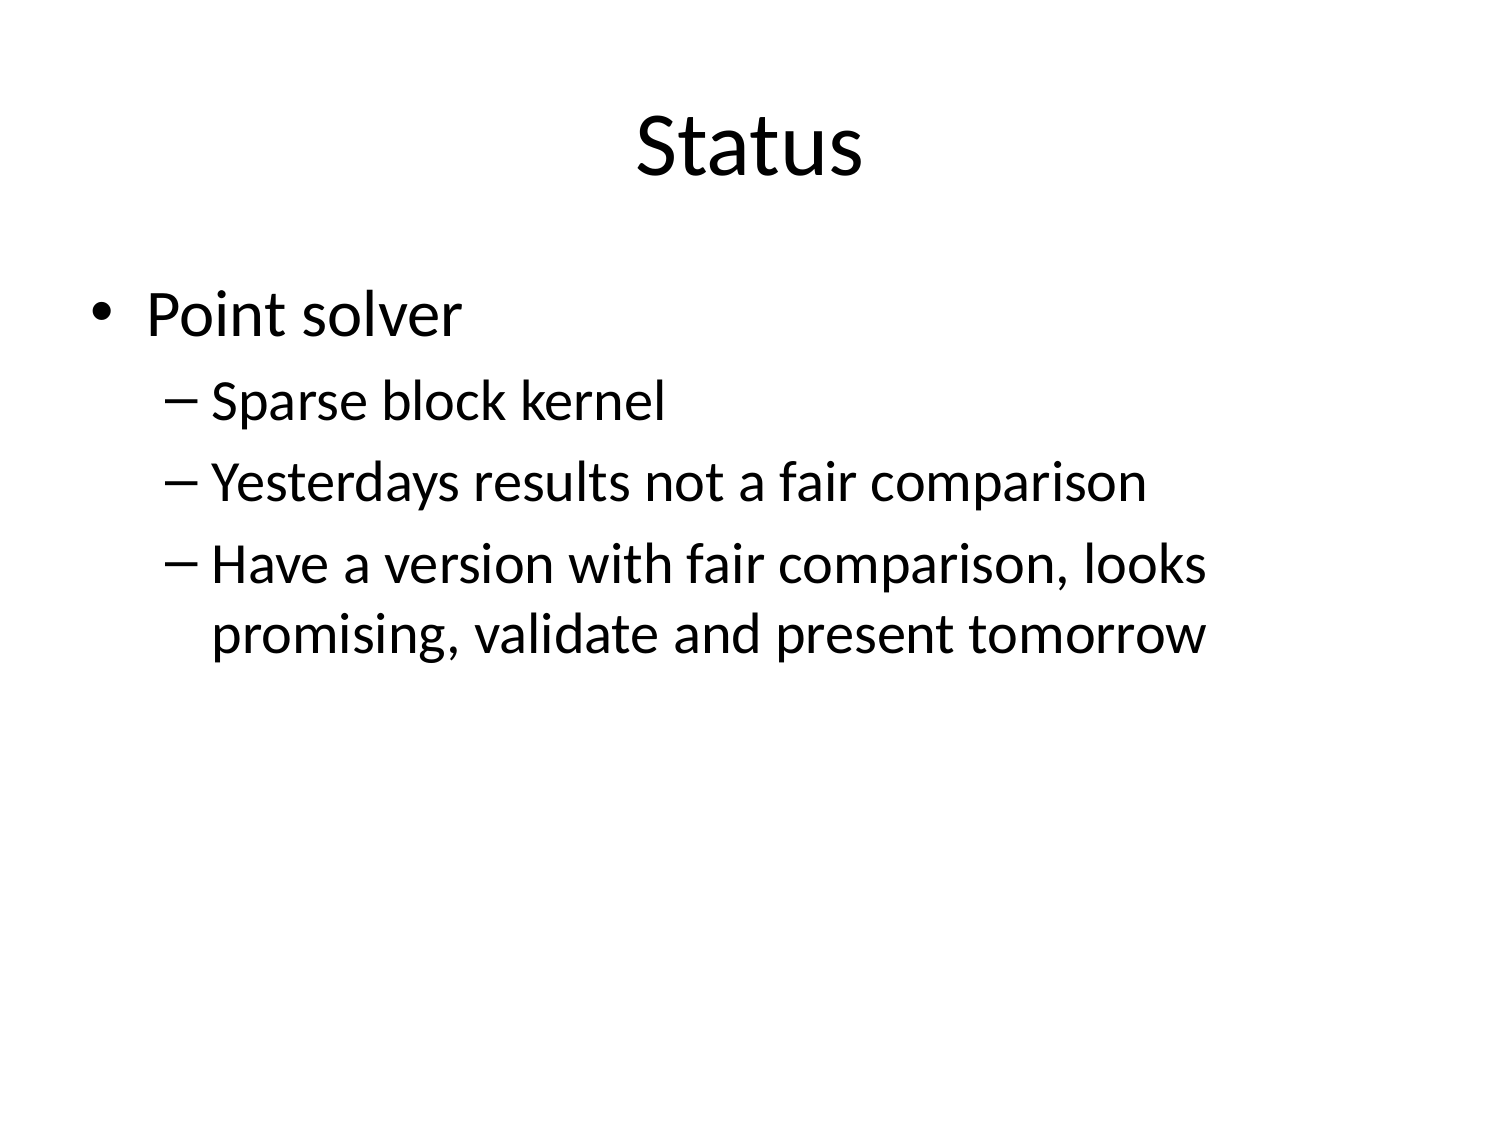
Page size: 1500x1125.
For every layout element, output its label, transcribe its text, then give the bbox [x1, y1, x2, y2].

list Point solver Sparse block kernel Yesterdays results not a fair comparison Have a version with fair comparison, looks promising, validate and present tomorrow [75, 262, 1425, 1005]
title Status [75, 45, 1425, 233]
